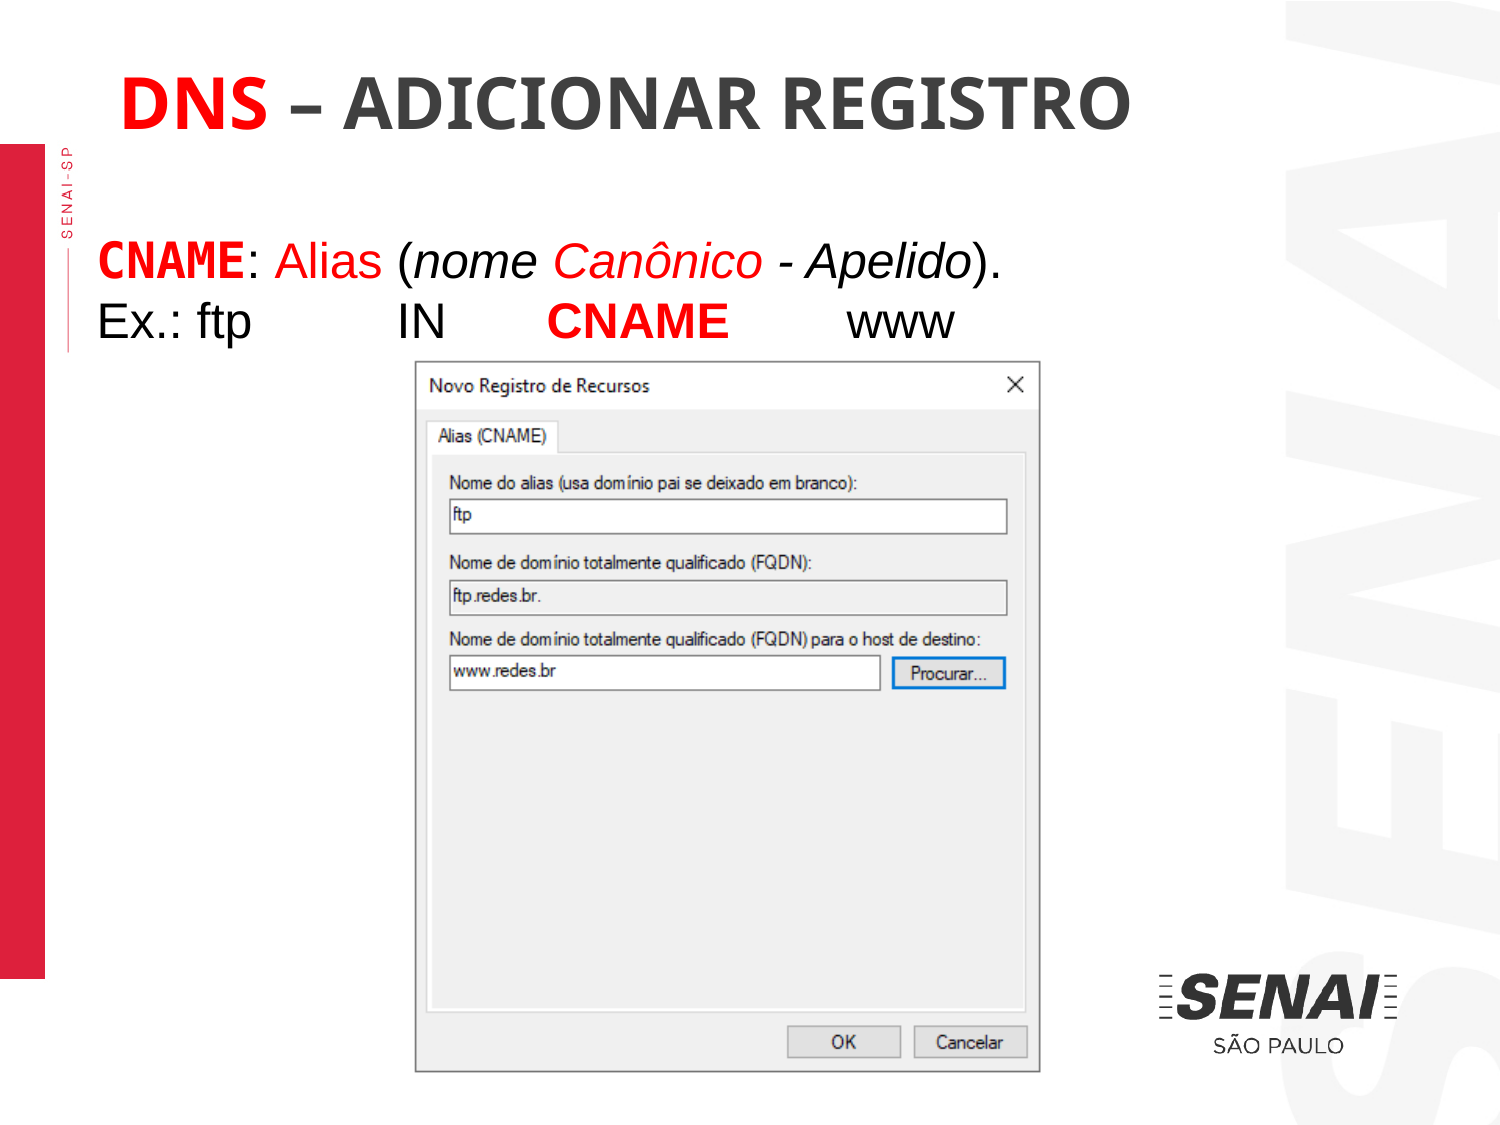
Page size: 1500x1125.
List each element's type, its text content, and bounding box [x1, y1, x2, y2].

picture [0, 0, 1500, 1125]
text_box CNAME: Alias (nome Canônico - Apelido). Ex.: ftp IN CNAME www [81, 221, 1378, 417]
list DNS – ADICIONAR REGISTRO [103, 59, 1286, 153]
